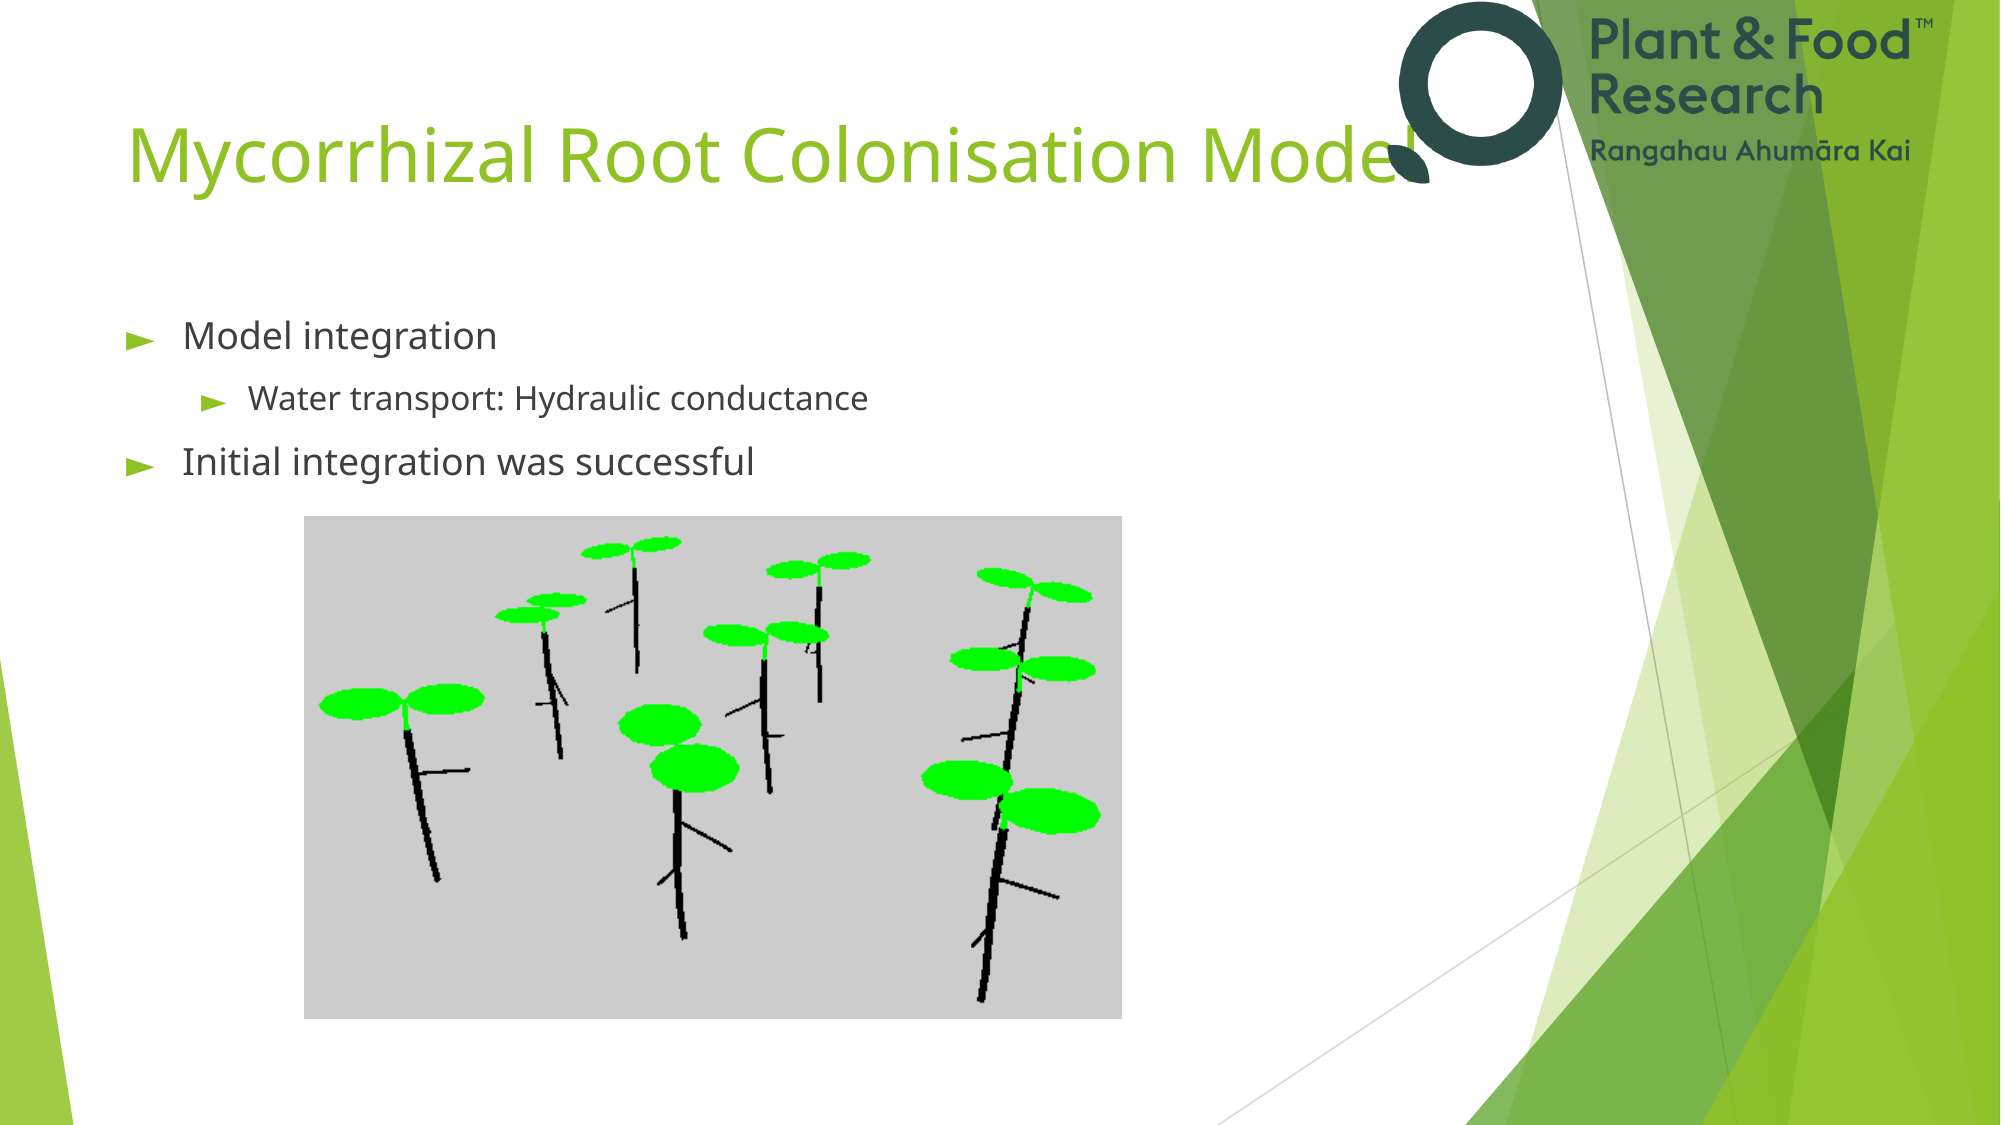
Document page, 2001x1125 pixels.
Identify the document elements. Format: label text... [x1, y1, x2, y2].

picture [1385, 0, 1934, 186]
picture [304, 516, 1123, 1019]
title Mycorrhizal Root Colonisation Model [111, 99, 1522, 238]
list Model integration Water transport: Hydraulic conductance Initial integration was successful [111, 238, 1522, 965]
